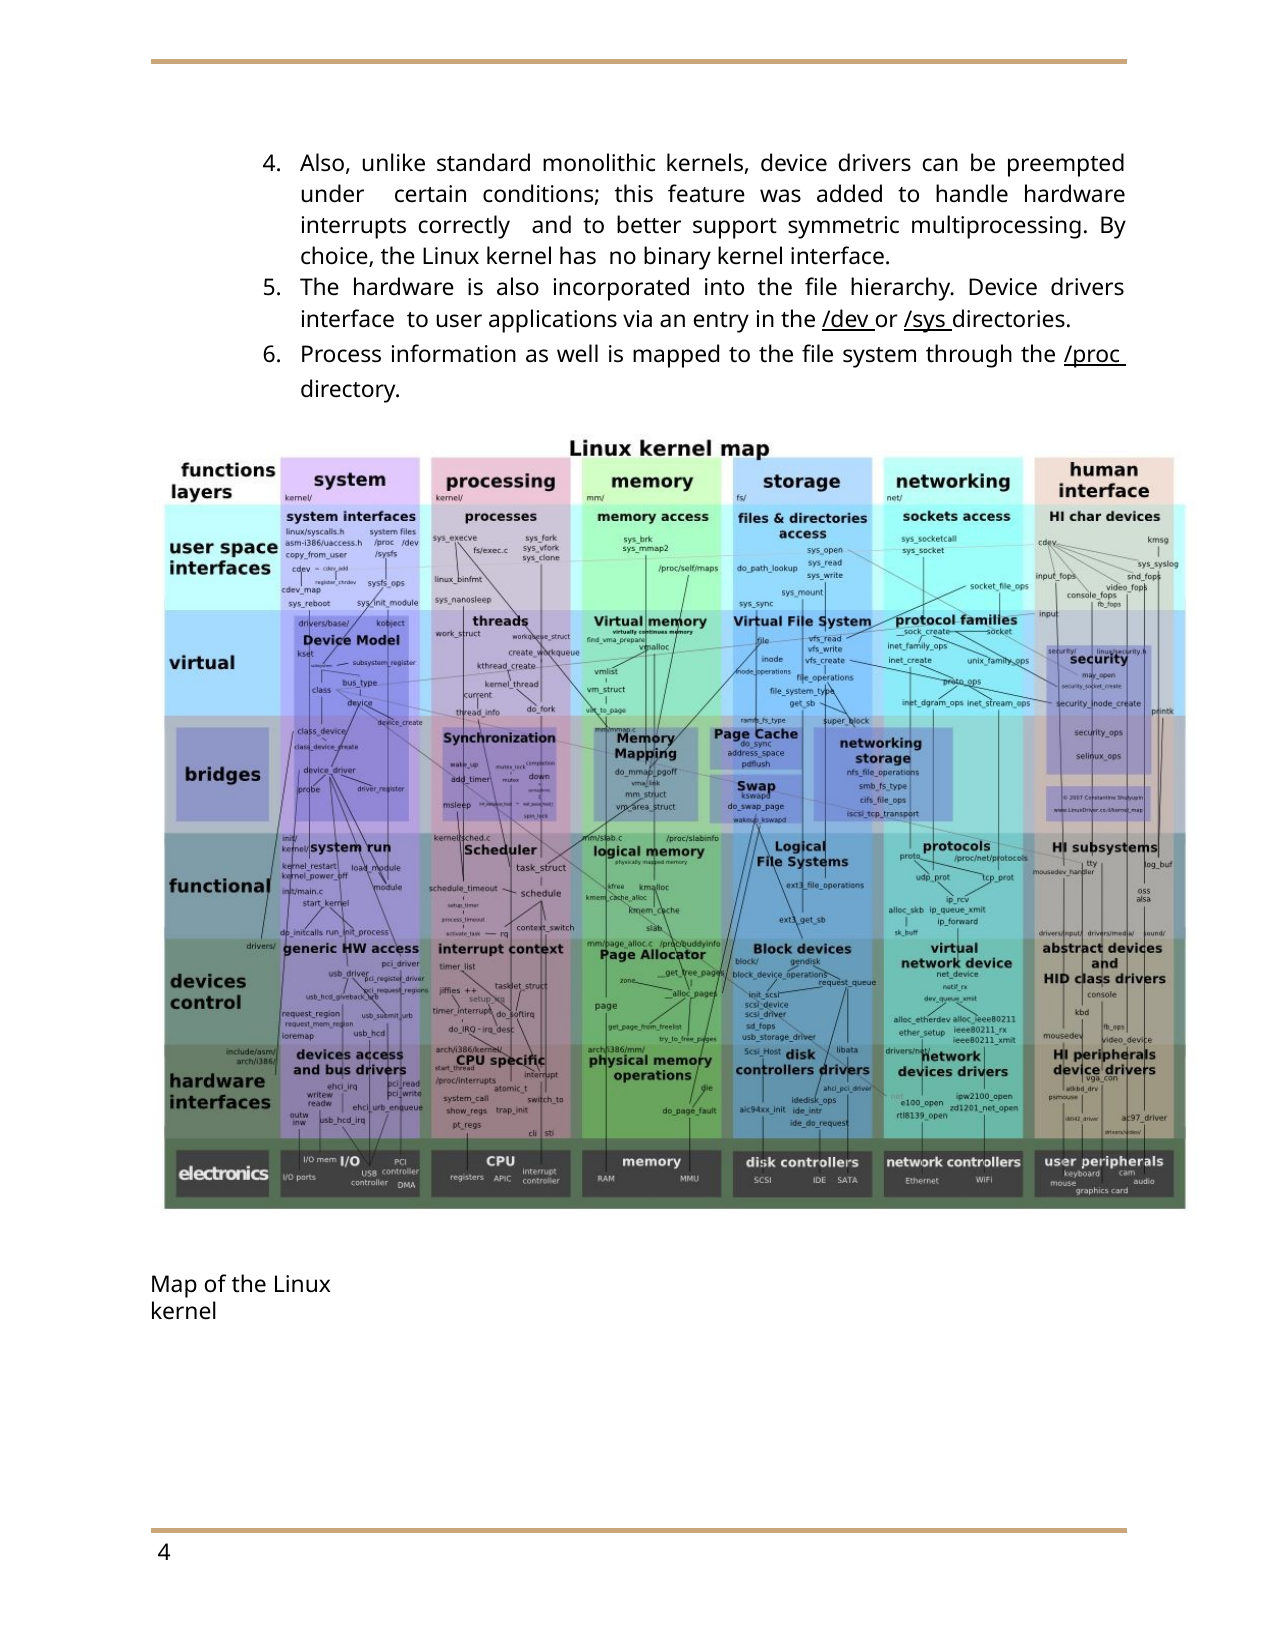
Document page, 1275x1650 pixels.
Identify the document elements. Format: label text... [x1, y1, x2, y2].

text_box Also, unlike standard monolithic kernels, device drivers can be preempted under certain conditions; this feature was added to handle hardware interrupts correctly and to better support symmetric multiprocessing. By choice, the Linux kernel has no binary kernel interface. The hardware is also incorporated into the file hierarchy. Device drivers interface to user applications via an entry in the /dev or /sys directories. Process information as well is mapped to the file system through the /proc directory. [260, 143, 1127, 402]
picture [151, 59, 1127, 64]
slide_number 4 [151, 1541, 183, 1650]
picture [151, 1527, 1127, 1533]
text_box Map of the Linux kernel [147, 1267, 391, 1325]
picture [152, 434, 1198, 1215]
